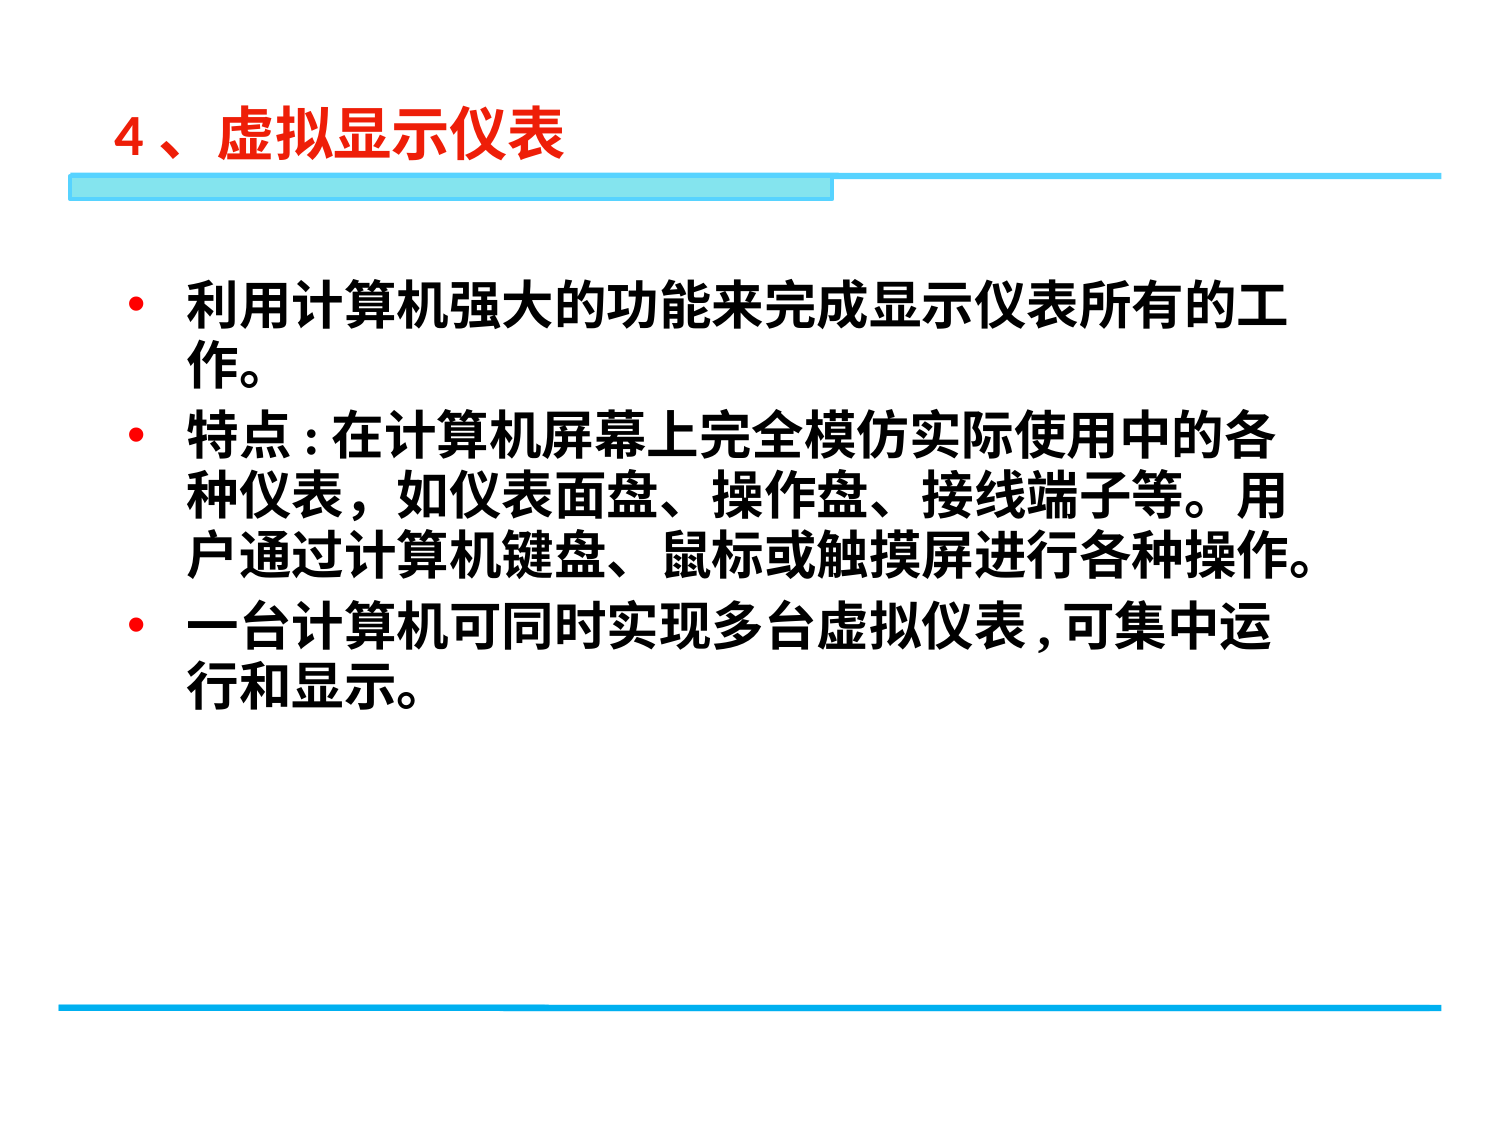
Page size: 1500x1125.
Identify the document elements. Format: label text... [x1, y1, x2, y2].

text_box 4、虚拟显示仪表 [100, 90, 821, 194]
list 利用计算机强大的功能来完成显示仪表所有的工作。 特点:在计算机屏幕上完全模仿实际使用中的各种仪表，如仪表面盘、操作盘、接线端子等。用户通过计算机键盘、鼠标或触摸屏进行各种操作。 一台计算机可同时实现多台虚拟仪表,可集中运行和显示。 [112, 267, 1329, 733]
